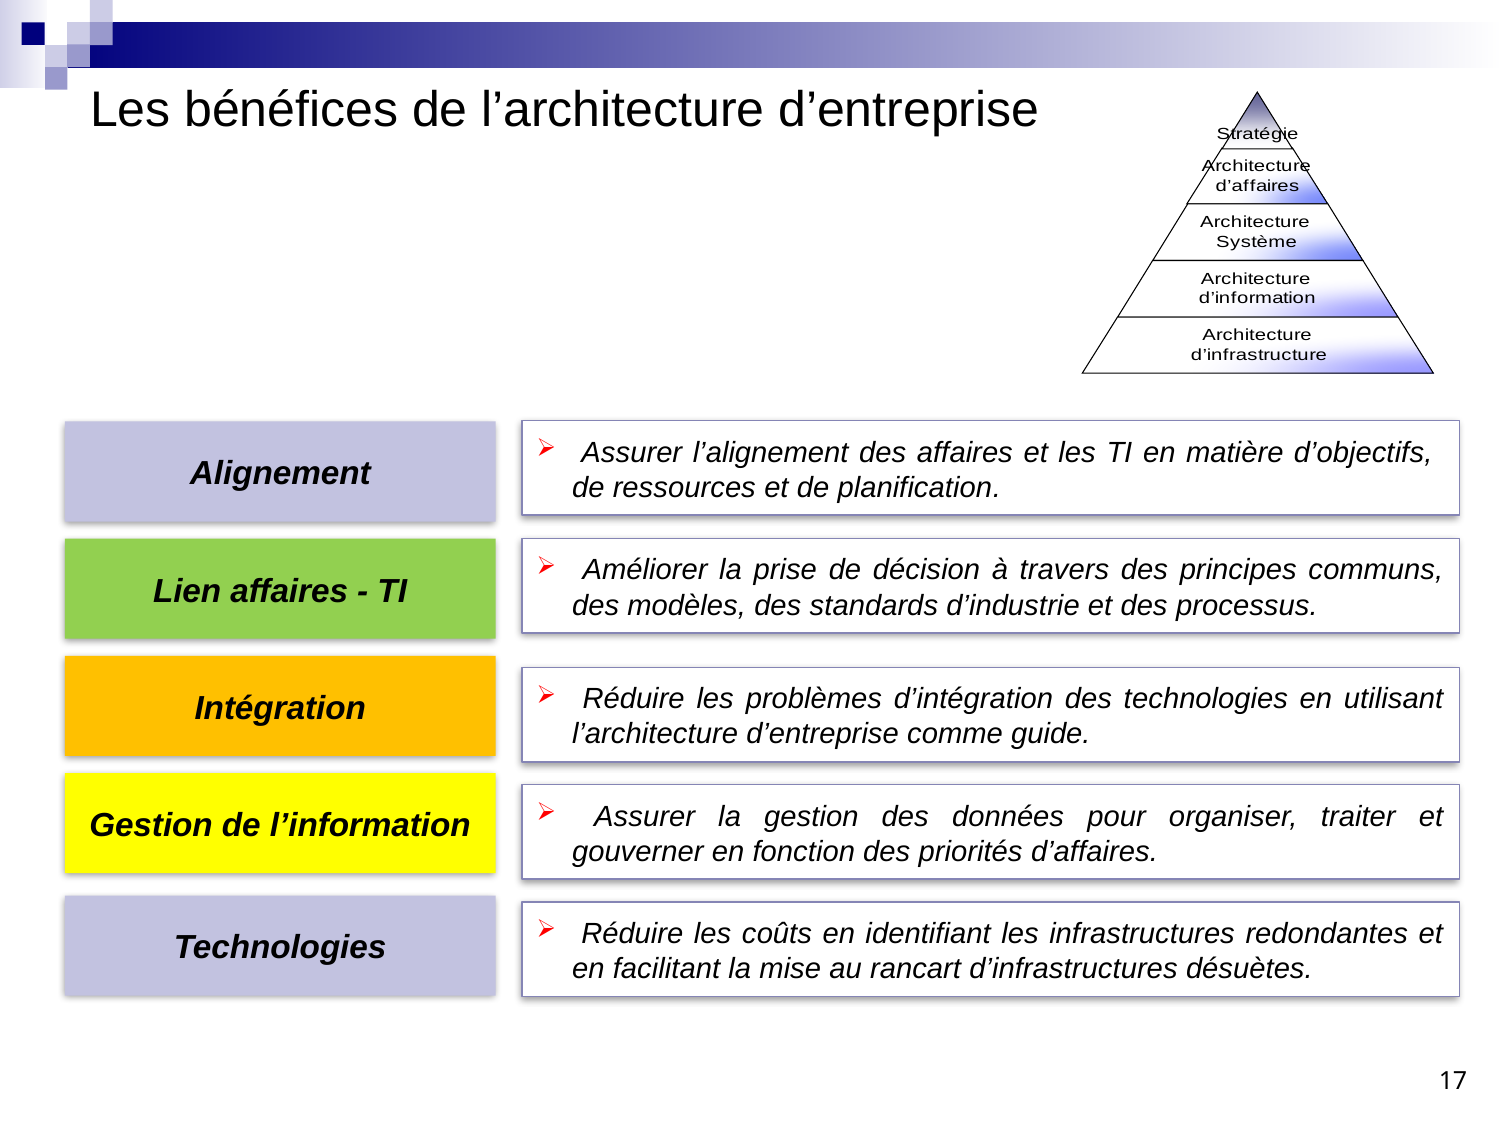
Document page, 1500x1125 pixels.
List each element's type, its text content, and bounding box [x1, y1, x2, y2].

text_box Assurer l’alignement des affaires et les TI en matière d’objectifs, de ressources et de planification. [521, 420, 1460, 516]
text_box Assurer la gestion des données pour organiser, traiter et gouverner en fonction des priorités d’affaires. [521, 784, 1460, 880]
text_box Gestion de l’information [64, 772, 496, 874]
text_box Alignement [64, 421, 496, 522]
text_box Améliorer la prise de décision à travers des principes communs, des modèles, des standards d’industrie et des processus. [521, 538, 1460, 634]
text_box Intégration [64, 655, 496, 757]
title Les bénéfices de l’architecture d’entreprise [74, 42, 1424, 171]
text_box Réduire les coûts en identifiant les infrastructures redondantes et en facilitant la mise au rancart d’infrastructures désuètes. [521, 901, 1460, 997]
text_box Lien affaires - TI [64, 538, 496, 640]
slide_number 17 [1131, 1030, 1483, 1107]
text_box Réduire les problèmes d’intégration des technologies en utilisant l’architecture d’entreprise comme guide. [521, 667, 1460, 763]
picture [1080, 89, 1435, 374]
text_box Technologies [64, 895, 496, 996]
